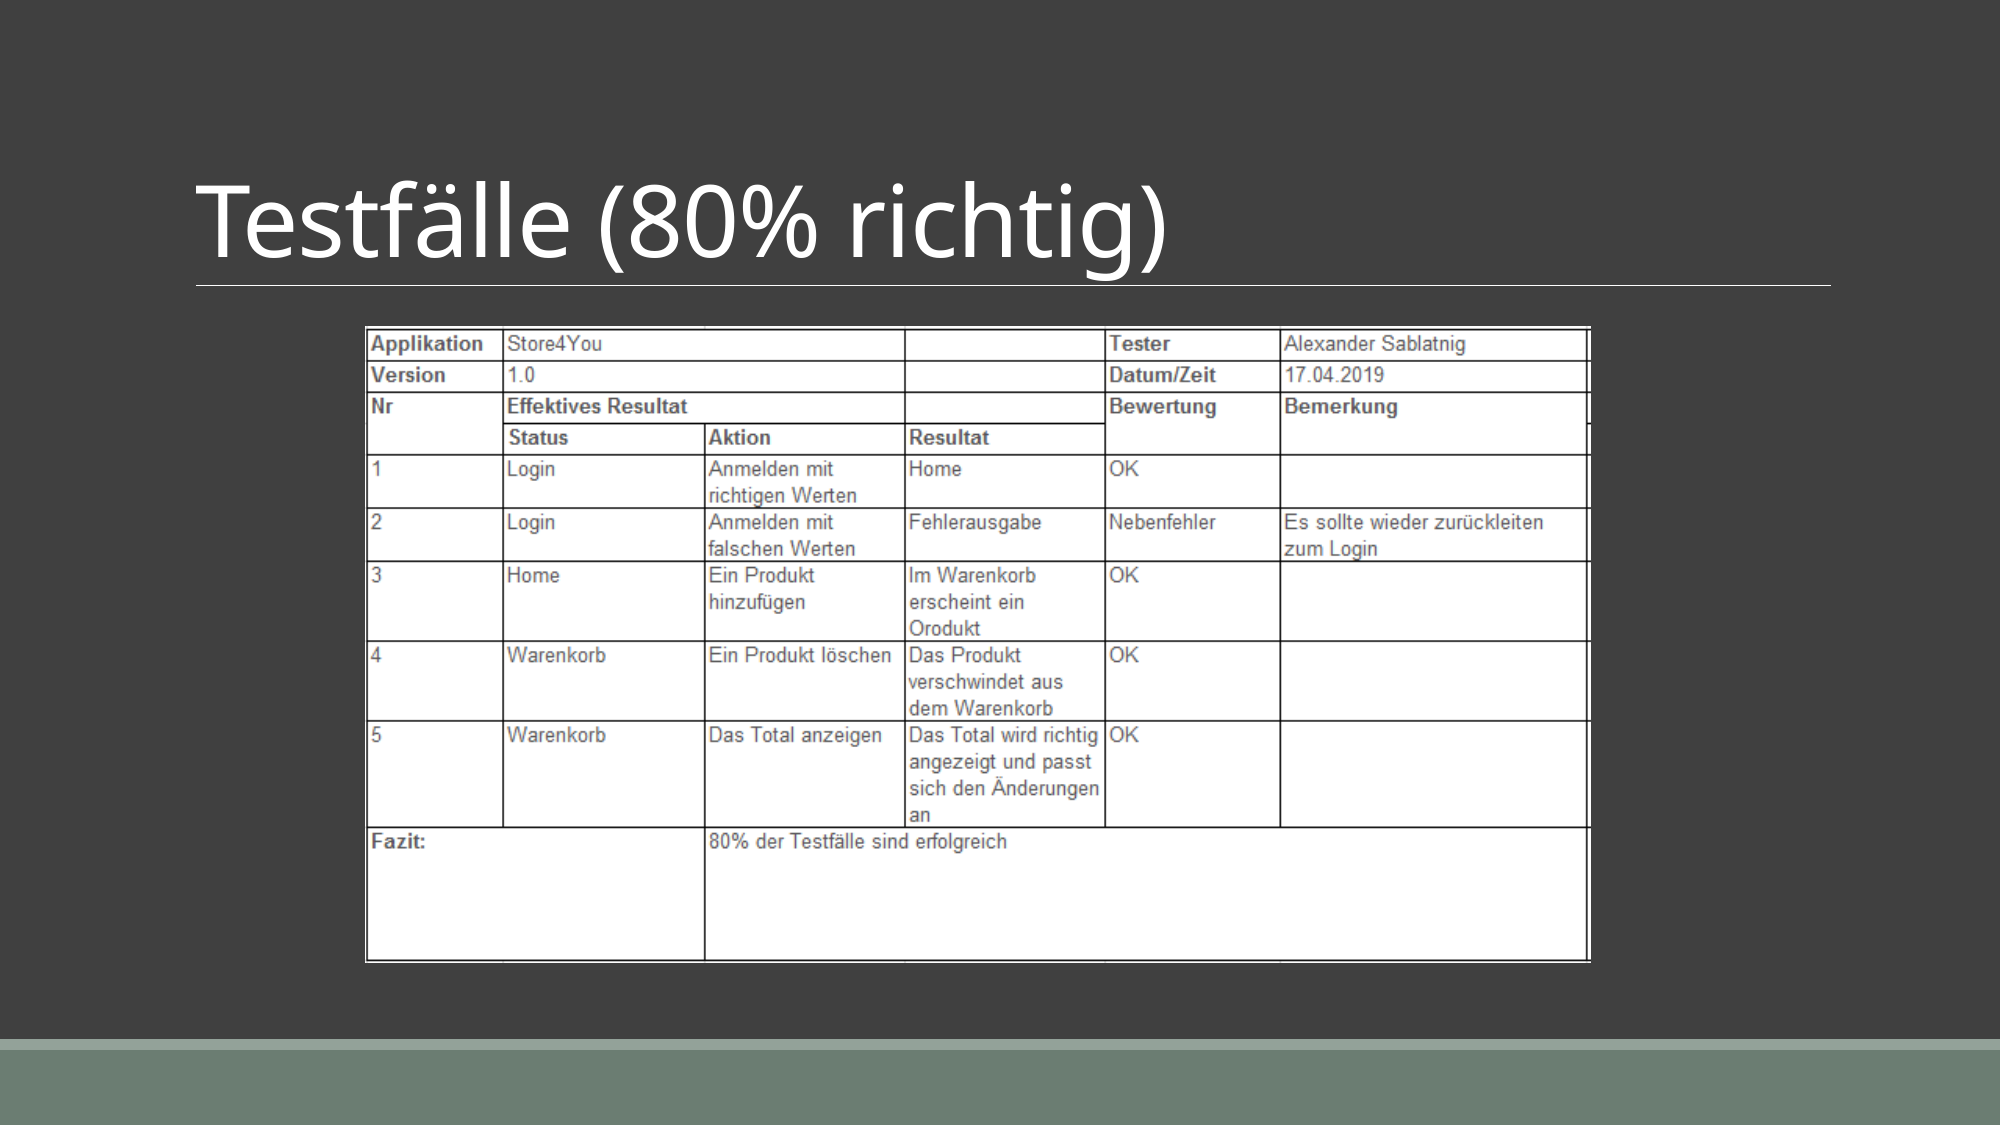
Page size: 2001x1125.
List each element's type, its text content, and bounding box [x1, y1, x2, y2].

title Testfälle (80% richtig) [180, 47, 1830, 285]
picture [365, 326, 1592, 964]
list [1046, 302, 1830, 963]
